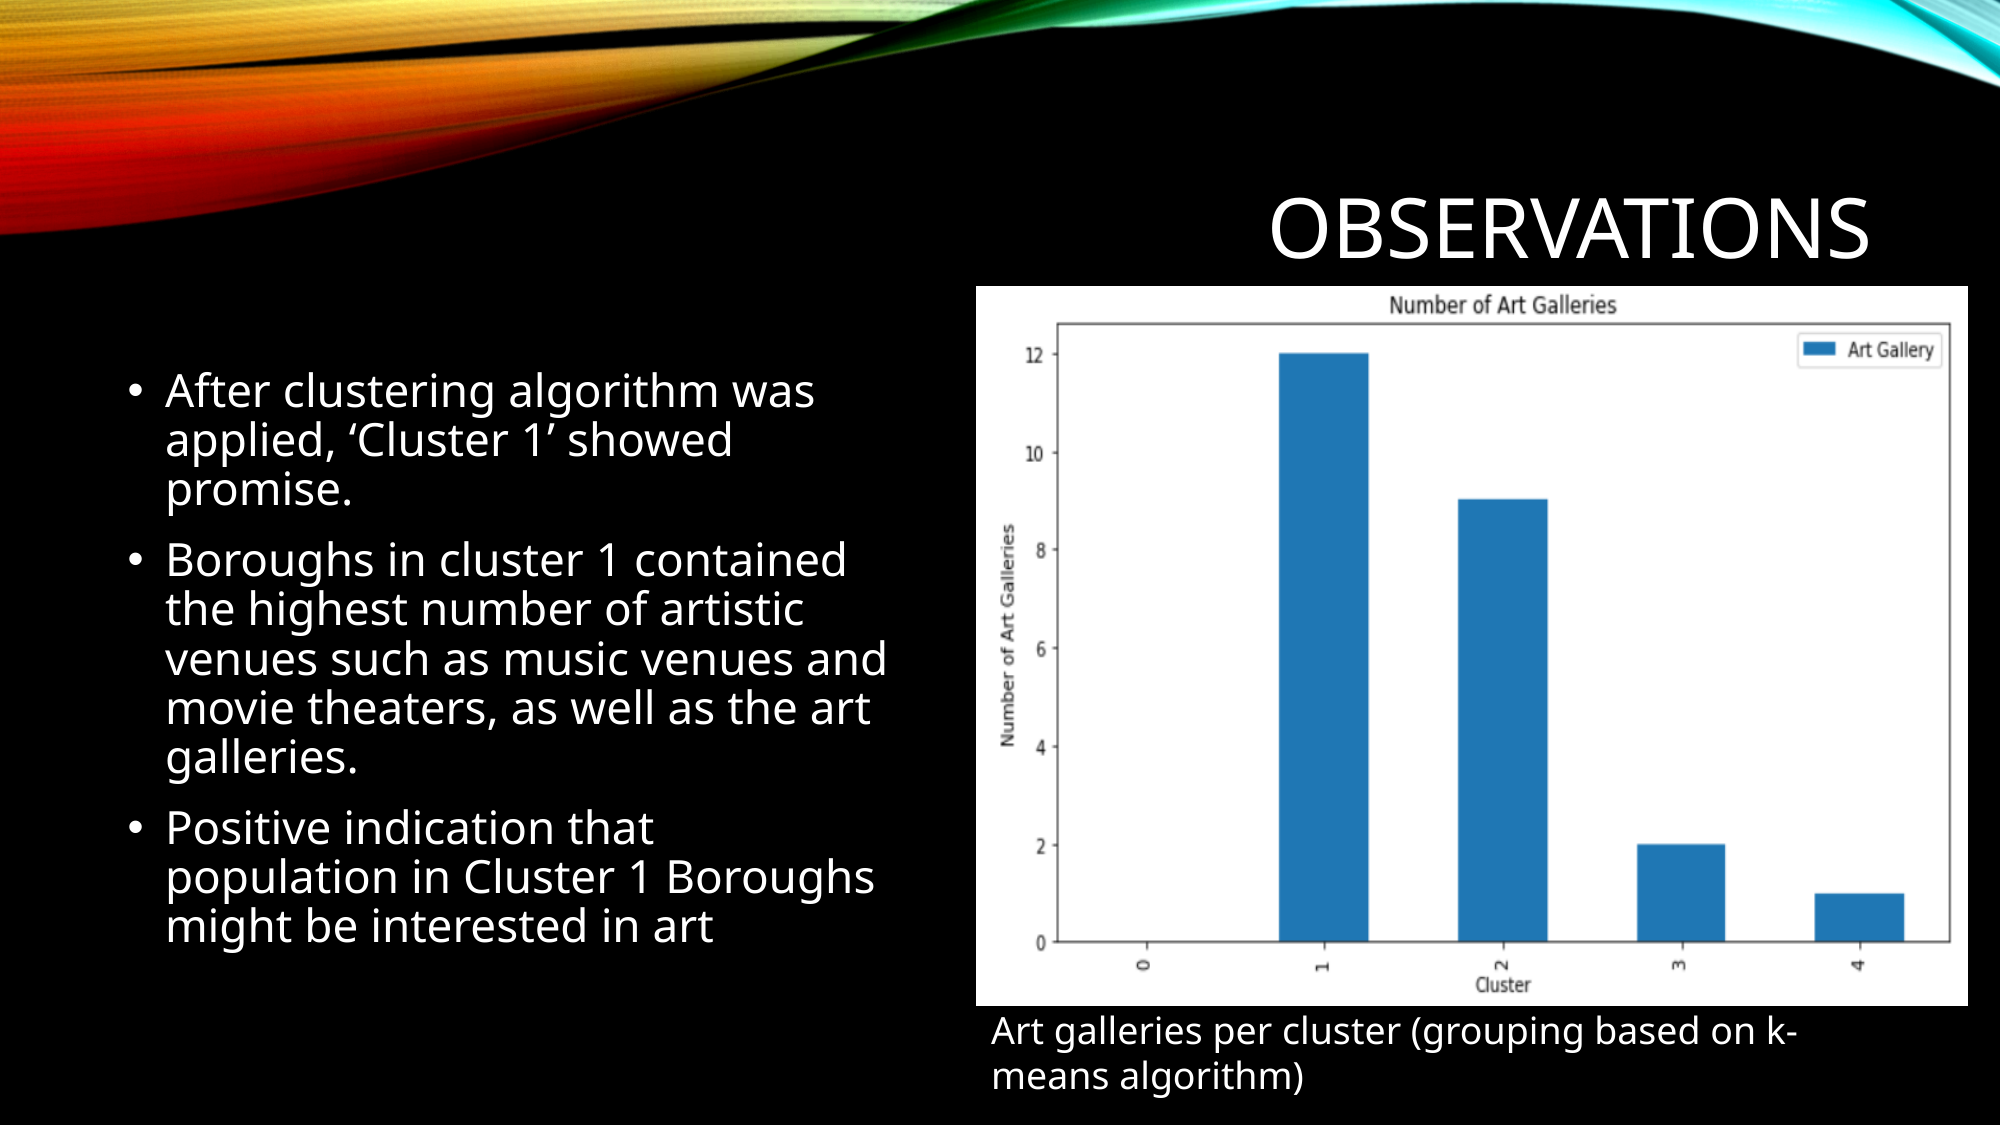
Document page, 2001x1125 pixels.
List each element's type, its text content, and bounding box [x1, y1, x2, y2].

picture [0, 0, 2000, 237]
text_box Art galleries per cluster (grouping based on k-means algorithm) [976, 1006, 1931, 1105]
picture [976, 286, 1968, 1006]
title OBSERVATIONS [474, 125, 1888, 338]
list After clustering algorithm was applied, ‘Cluster 1’ showed promise. Boroughs in cluster 1 contained the highest number of artistic venues such as music venues and movie theaters, as well as the art galleries. Positive indication that population in Cluster 1 Boroughs might be interested in art [112, 360, 907, 1021]
